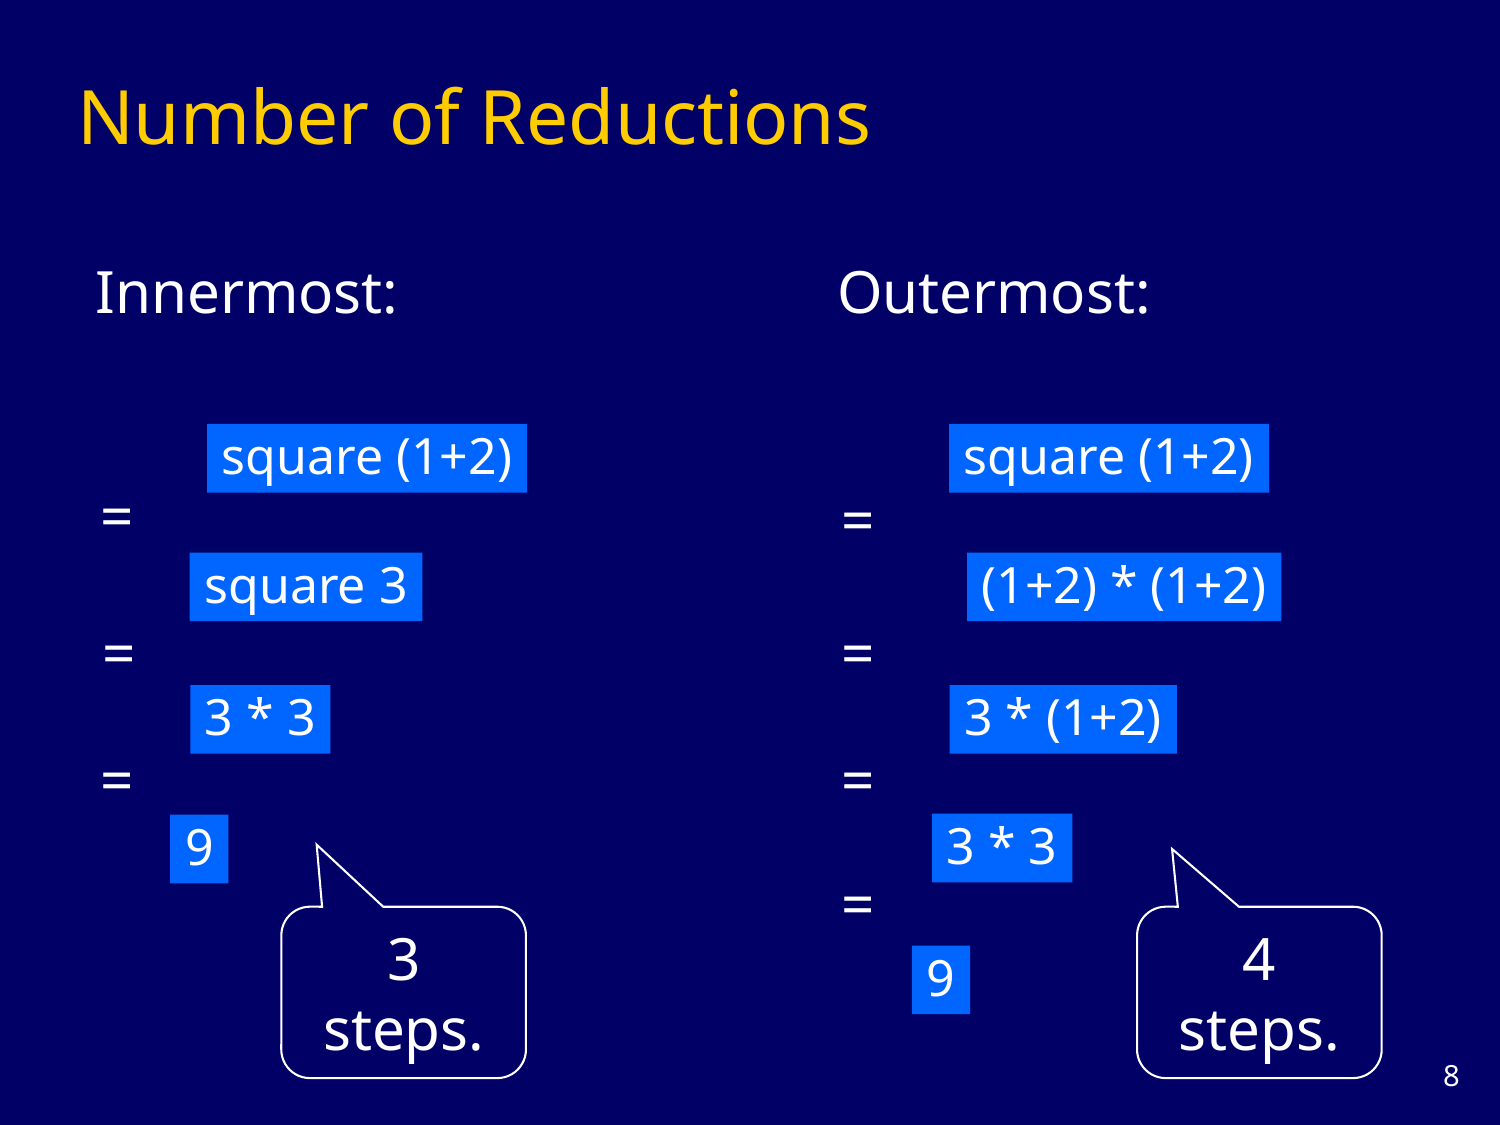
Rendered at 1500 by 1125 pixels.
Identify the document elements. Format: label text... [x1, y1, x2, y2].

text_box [822, 859, 972, 1015]
slide_number 7 [1374, 1049, 1476, 1101]
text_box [822, 735, 1094, 884]
text_box 4 steps. [1137, 848, 1382, 1079]
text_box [822, 608, 1216, 755]
text_box Number of Reductions [62, 62, 1460, 175]
text_box Innermost: [80, 247, 676, 333]
text_box Outermost: [822, 247, 1417, 333]
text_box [82, 608, 353, 755]
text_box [80, 735, 230, 885]
text_box 3 steps. [281, 844, 526, 1079]
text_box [80, 470, 444, 622]
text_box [822, 474, 1338, 622]
text_box square (1+2) [207, 423, 528, 493]
text_box square (1+2) [949, 423, 1270, 473]
